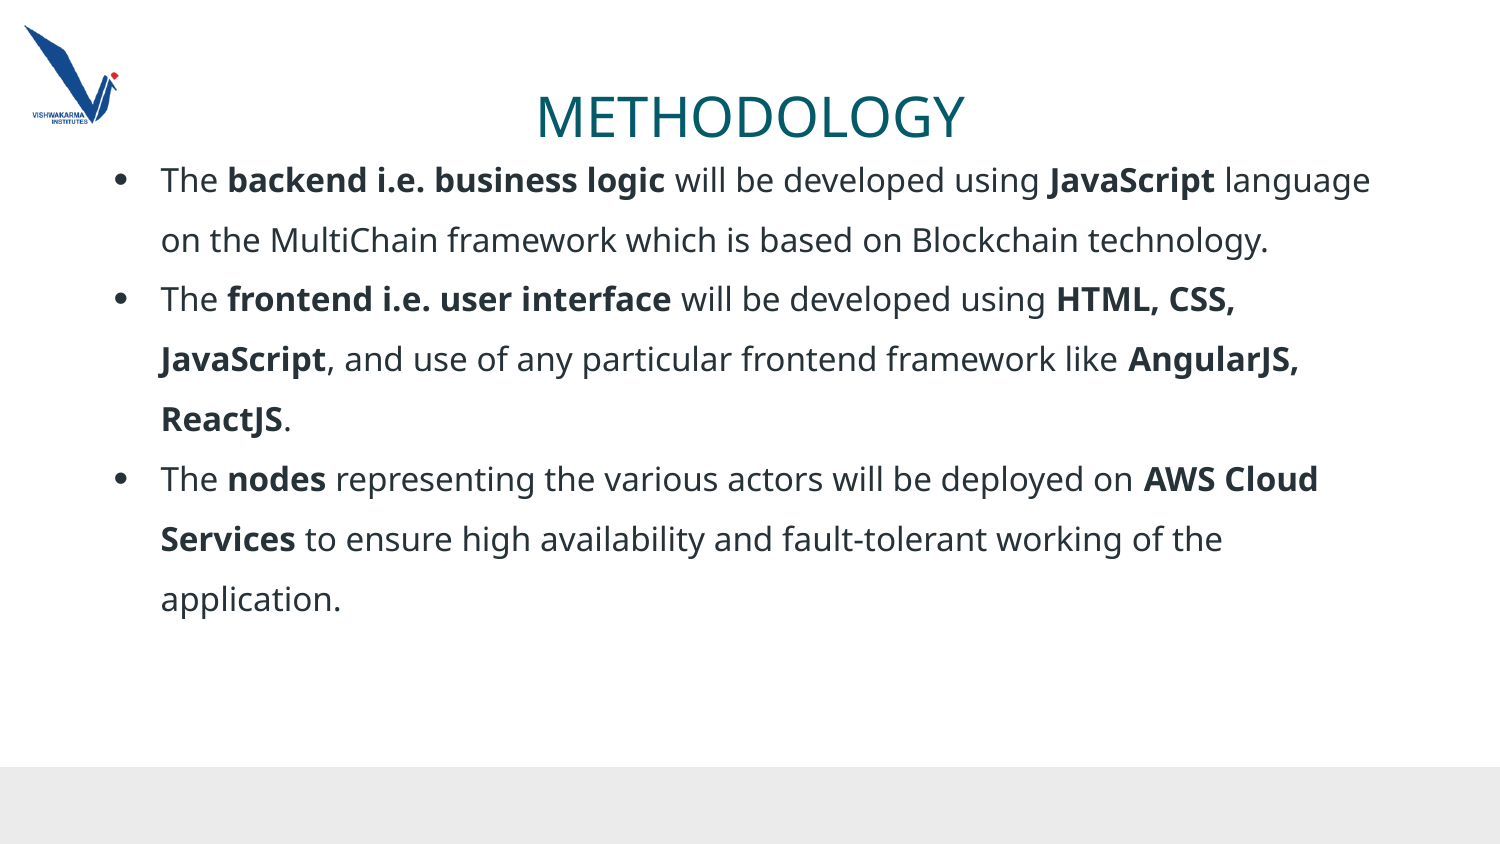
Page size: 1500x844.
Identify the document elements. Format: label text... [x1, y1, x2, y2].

picture [24, 24, 119, 125]
title METHODOLOGY [118, 88, 1382, 142]
list The backend i.e. business logic will be developed using JavaScript language on the MultiChain framework which is based on Blockchain technology. The frontend i.e. user interface will be developed using HTML, CSS, JavaScript, and use of any particular frontend framework like AngularJS, ReactJS. The nodes representing the various actors will be deployed on AWS Cloud Services to ensure high availability and fault-tolerant working of the application. [98, 150, 1424, 693]
